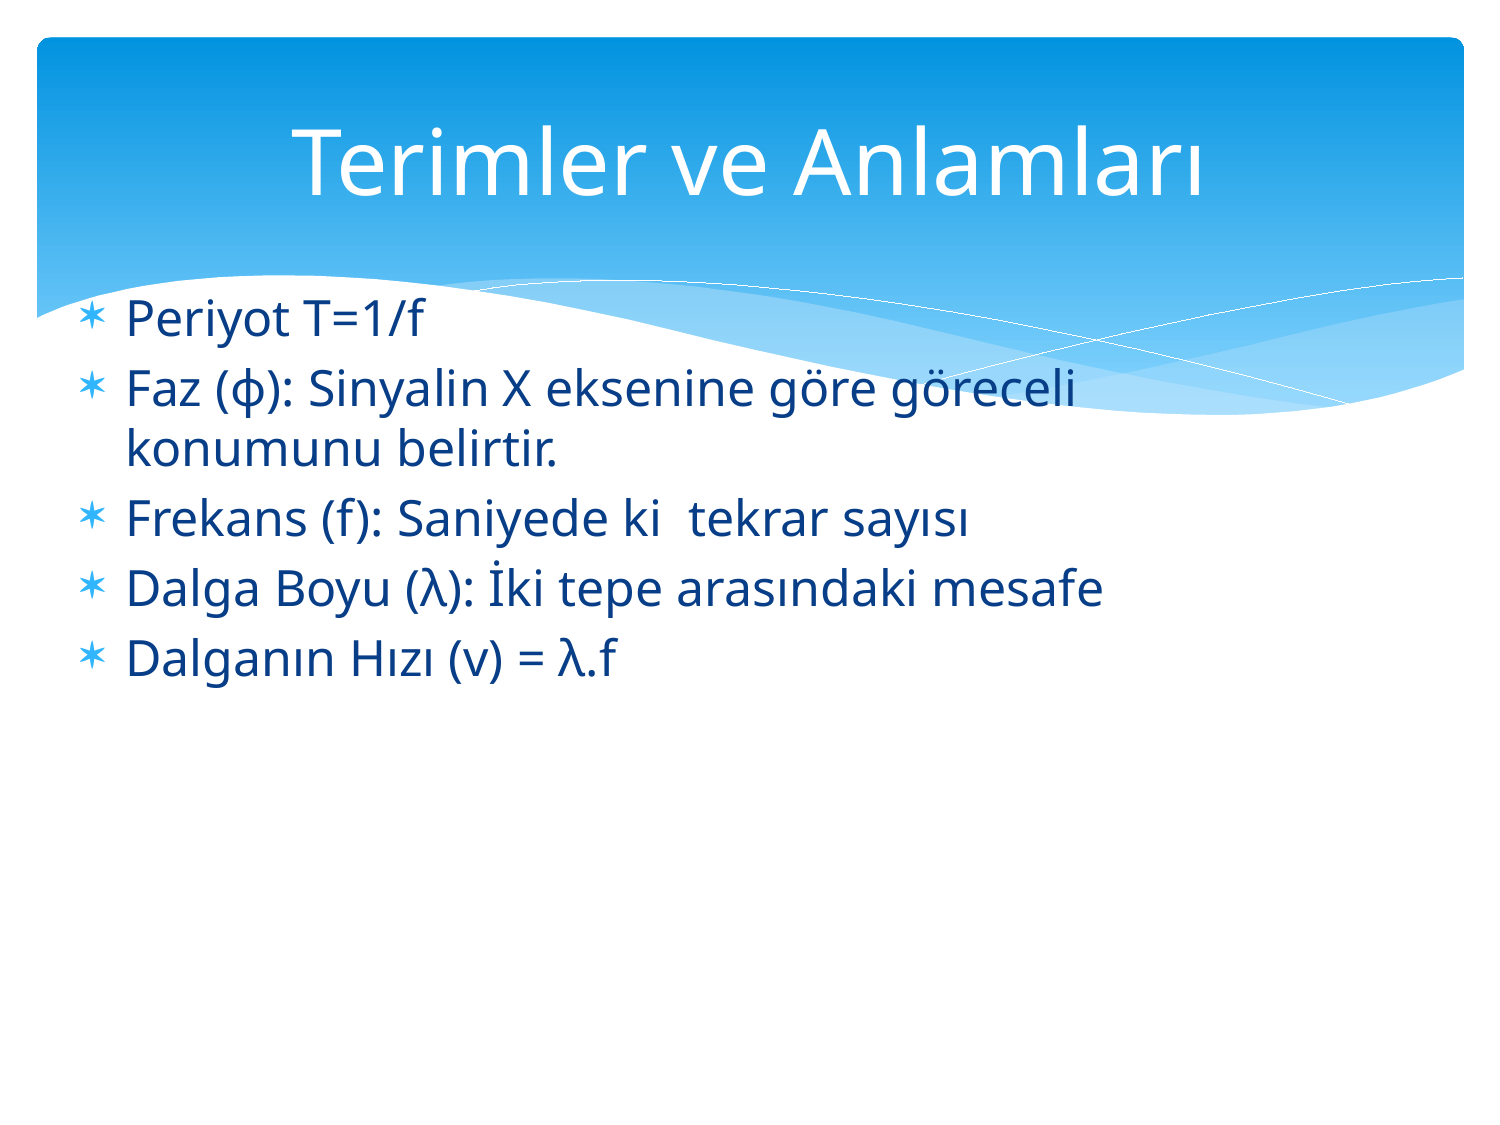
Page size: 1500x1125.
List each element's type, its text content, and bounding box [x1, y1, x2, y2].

list Periyot T=1/f Faz (ф): Sinyalin X eksenine göre göreceli konumunu belirtir. Frekans (f): Saniyede ki tekrar sayısı Dalga Boyu (λ): İki tepe arasındaki mesafe Dalganın Hızı (v) = λ.f [64, 278, 1359, 1005]
title Terimler ve Anlamları [75, 55, 1425, 261]
